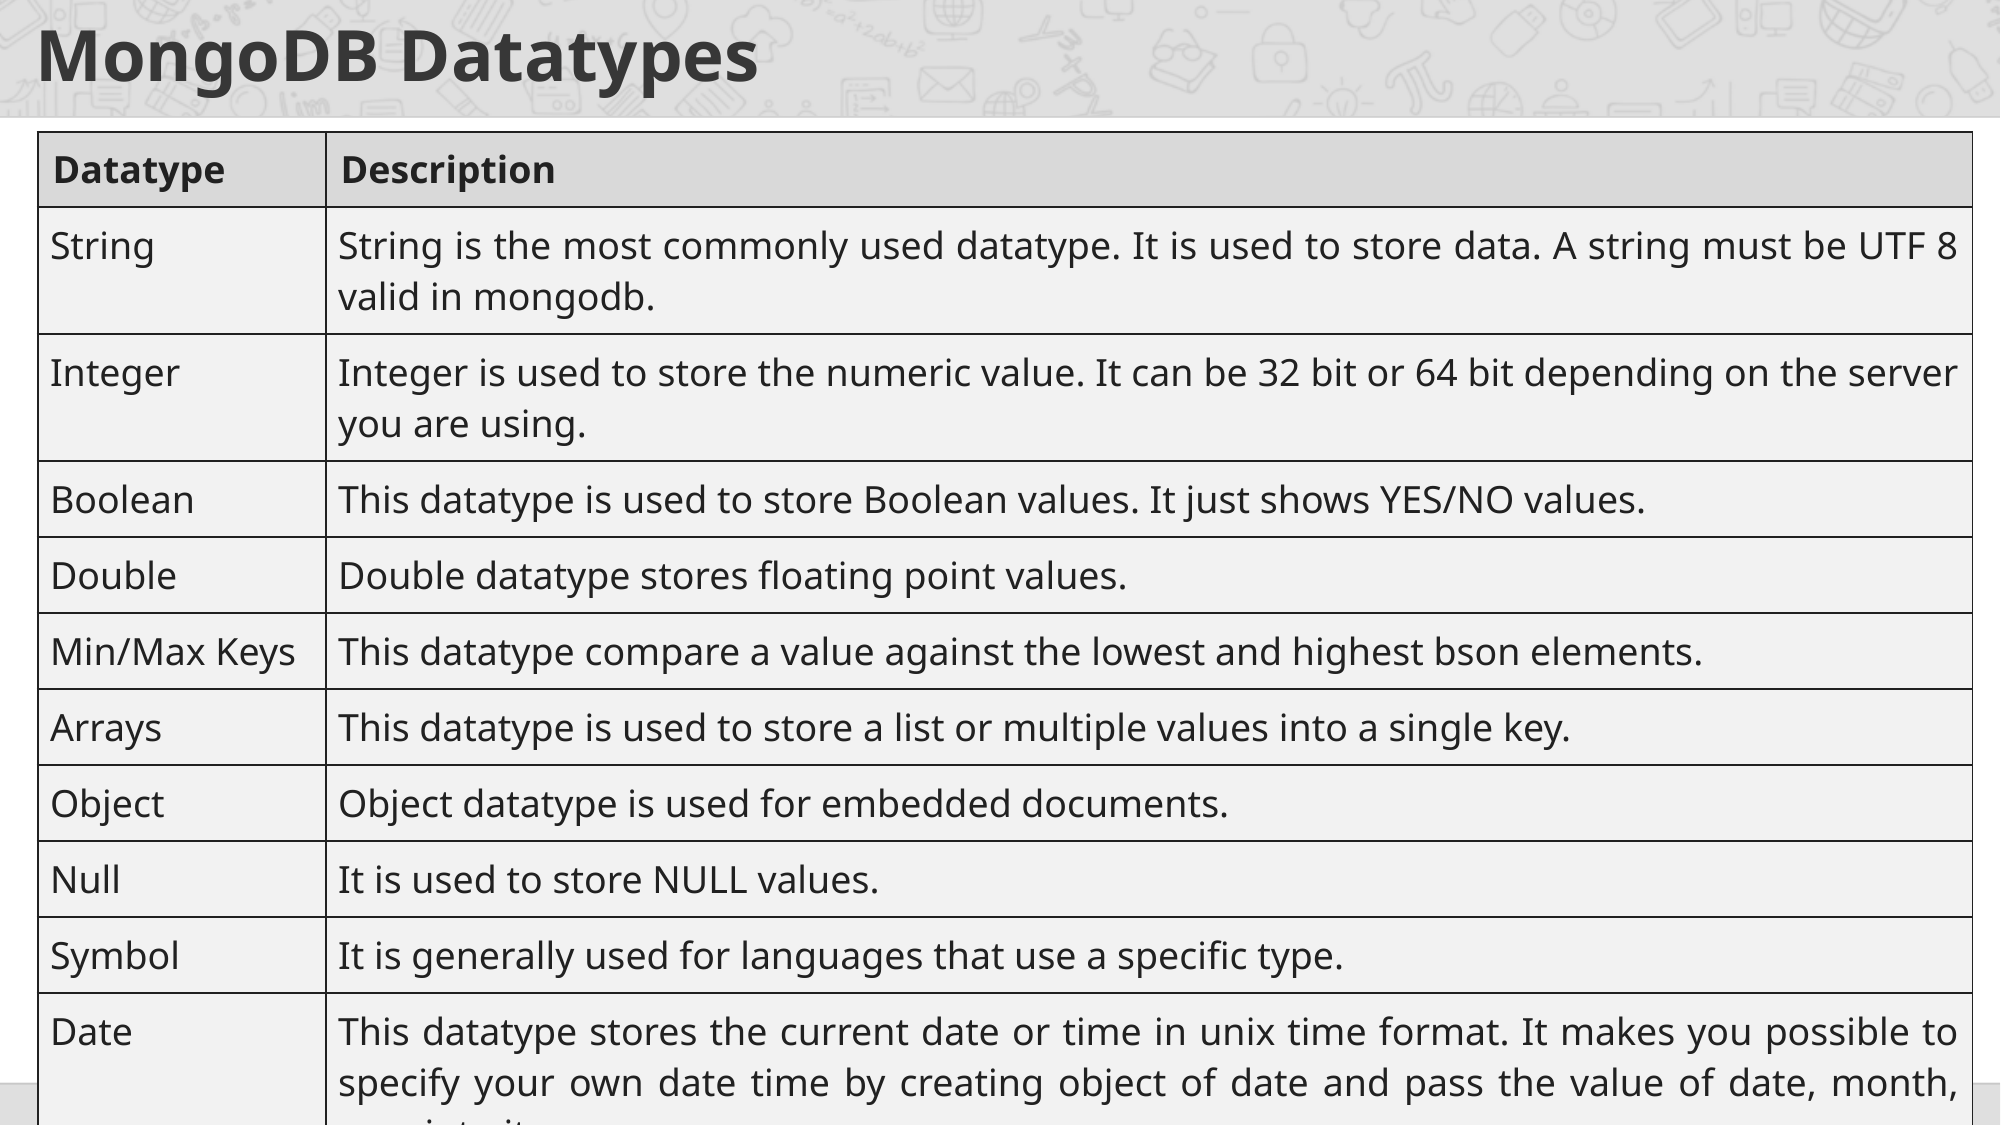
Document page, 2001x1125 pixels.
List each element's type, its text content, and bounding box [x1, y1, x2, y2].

table_cell String [39, 208, 325, 333]
table_cell It is used to store NULL values. [327, 842, 1972, 916]
title MongoDB Datatypes [0, 0, 2000, 117]
table_cell It is generally used for languages that use a specific type. [327, 918, 1972, 992]
table_cell Double [39, 538, 325, 612]
table_cell Integer is used to store the numeric value. It can be 32 bit or 64 bit depending on the server you are using. [327, 335, 1972, 460]
table_cell Double datatype stores floating point values. [327, 538, 1972, 612]
table_header Description [327, 133, 1972, 206]
table_cell Boolean [39, 462, 325, 536]
table_cell String is the most commonly used datatype. It is used to store data. A string must be UTF 8 valid in mongodb. [327, 208, 1972, 333]
table_cell Object [39, 766, 325, 840]
table_cell This datatype is used to store Boolean values. It just shows YES/NO values. [327, 462, 1972, 536]
table_cell Date [39, 994, 325, 1125]
table_cell This datatype stores the current date or time in unix time format. It makes you possible to specify your own date time by creating object of date and pass the value of date, month, year into it. [327, 994, 1972, 1125]
table_header Datatype [39, 133, 325, 206]
table_cell Arrays [39, 690, 325, 764]
table_cell Symbol [39, 918, 325, 992]
table_cell Min/Max Keys [39, 614, 325, 688]
table_cell This datatype is used to store a list or multiple values into a single key. [327, 690, 1972, 764]
table_cell This datatype compare a value against the lowest and highest bson elements. [327, 614, 1972, 688]
table_cell Integer [39, 335, 325, 460]
table_cell Null [39, 842, 325, 916]
table_cell Object datatype is used for embedded documents. [327, 766, 1972, 840]
